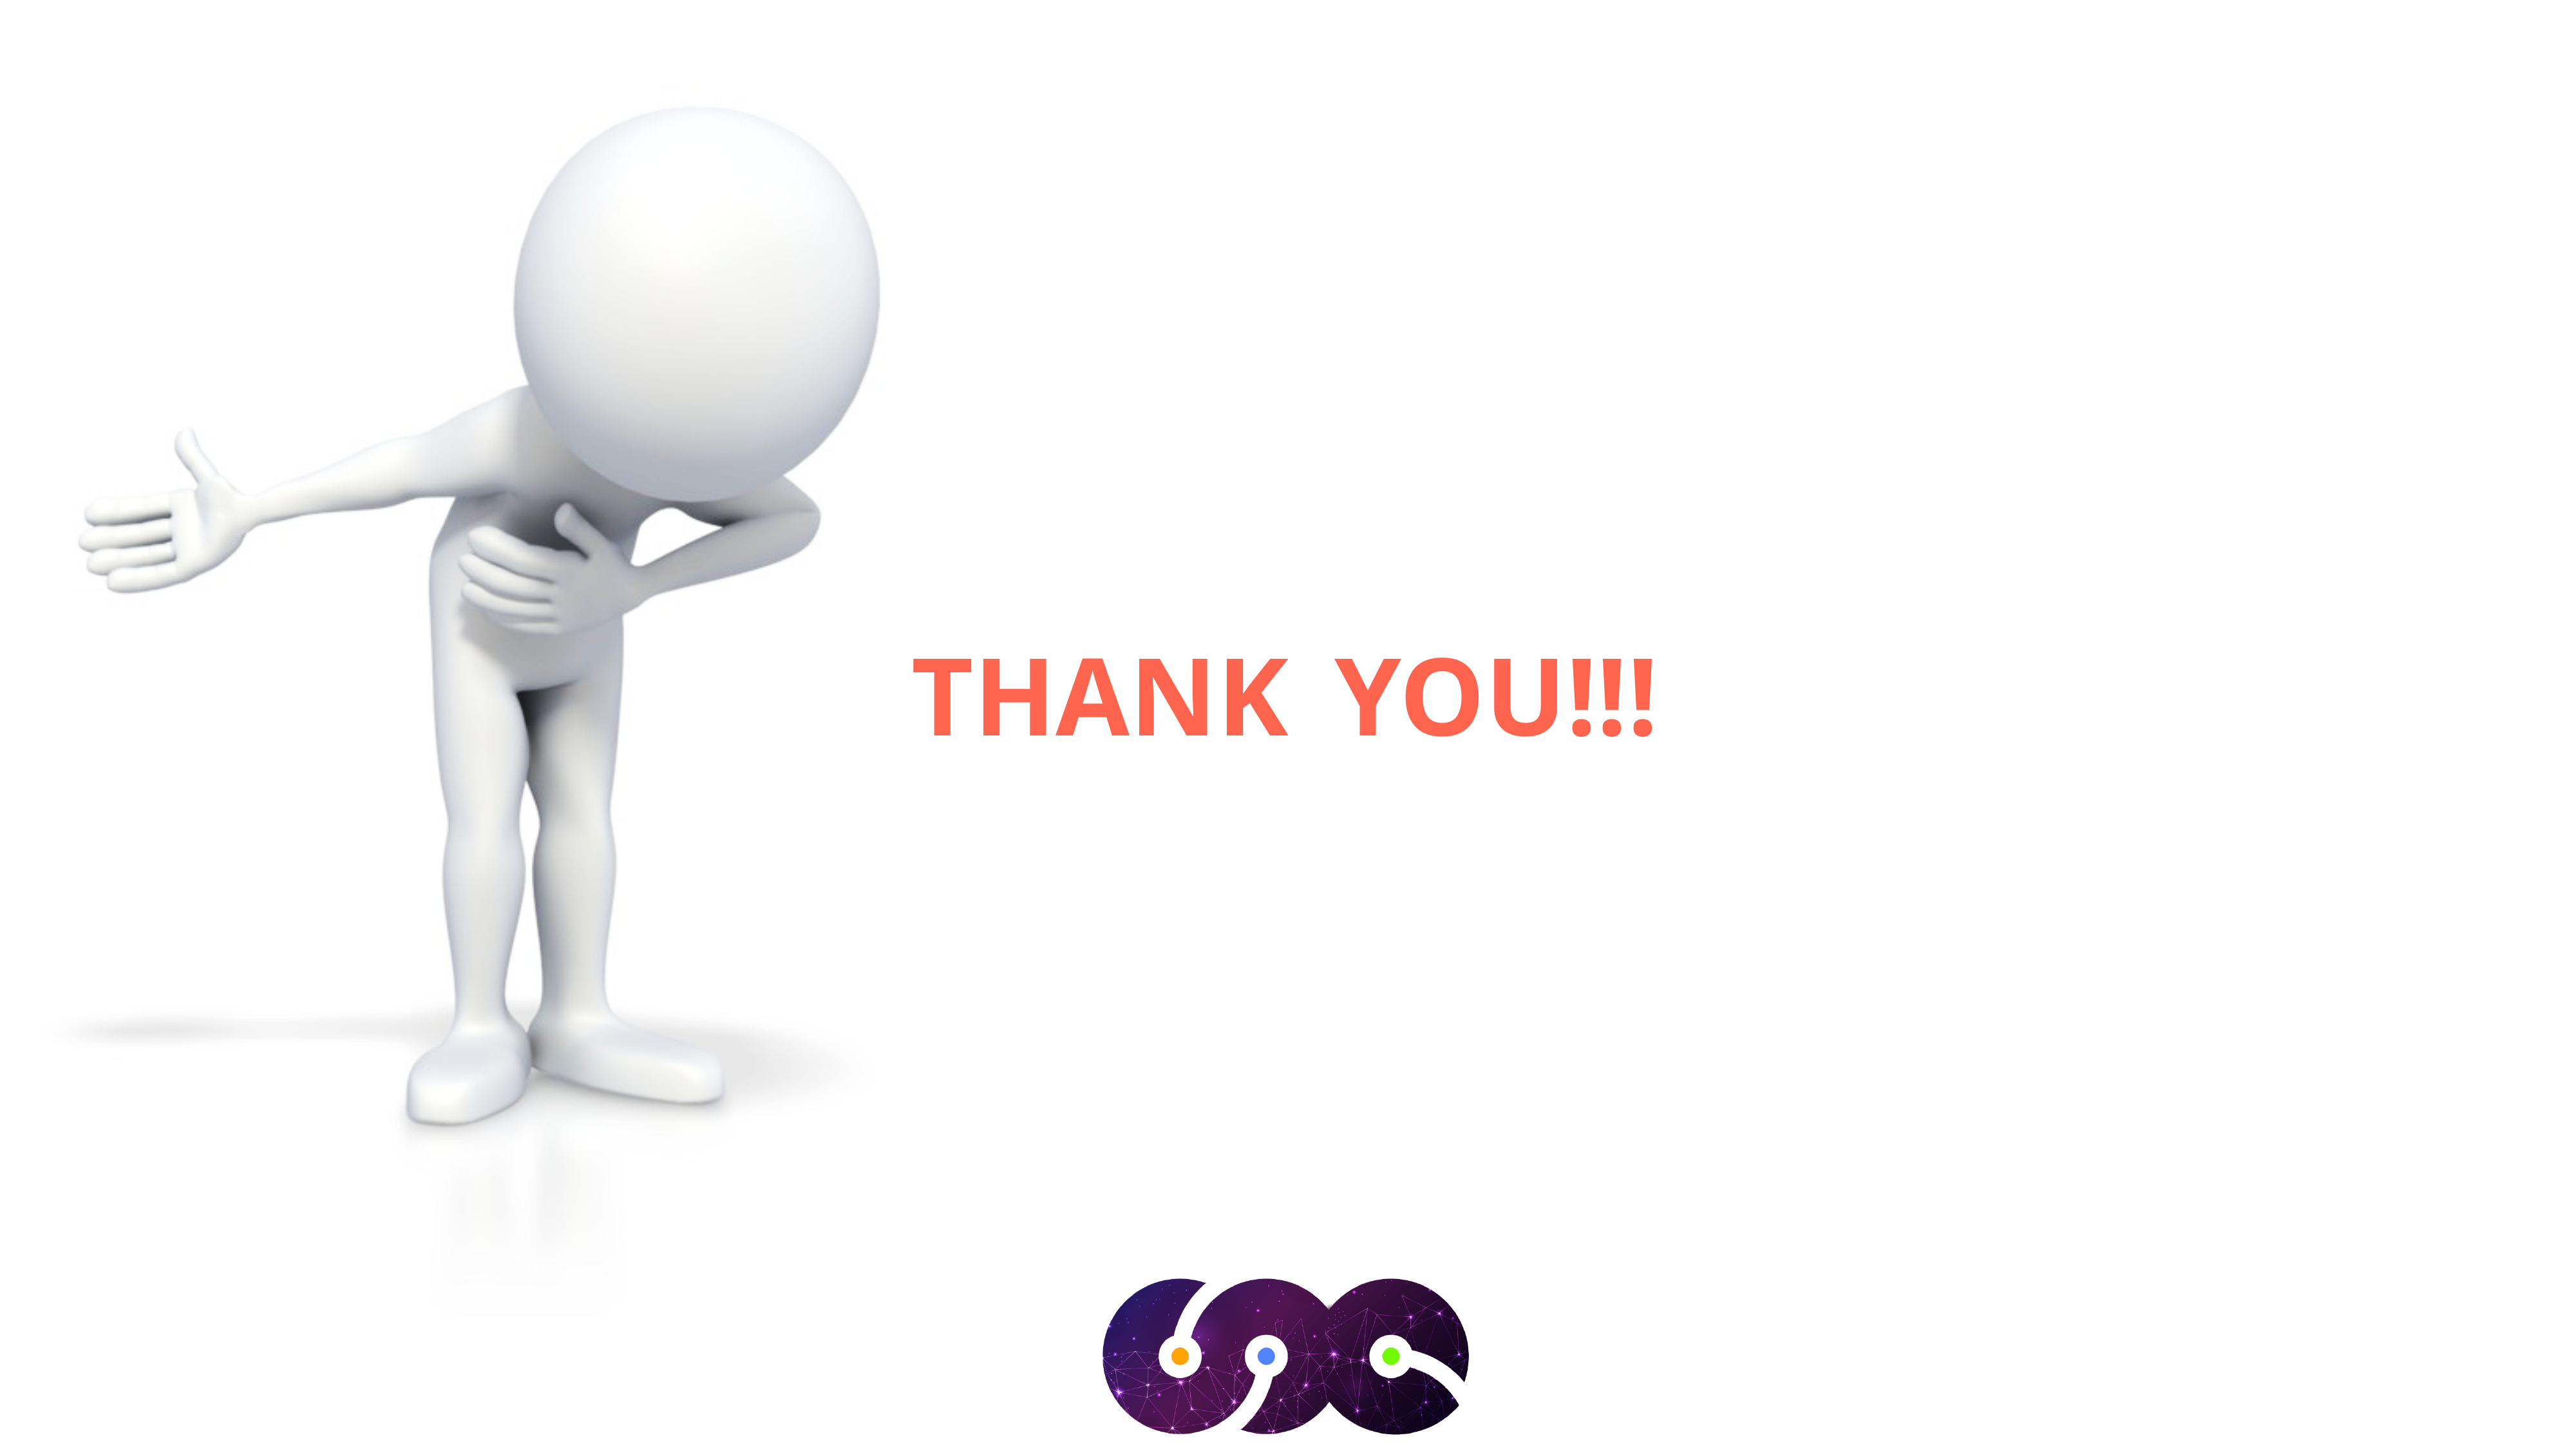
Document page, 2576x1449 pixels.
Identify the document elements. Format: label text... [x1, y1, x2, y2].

text_box THANK YOU!!! [967, 623, 1768, 762]
picture [1093, 1267, 1483, 1449]
picture [0, 61, 967, 1325]
